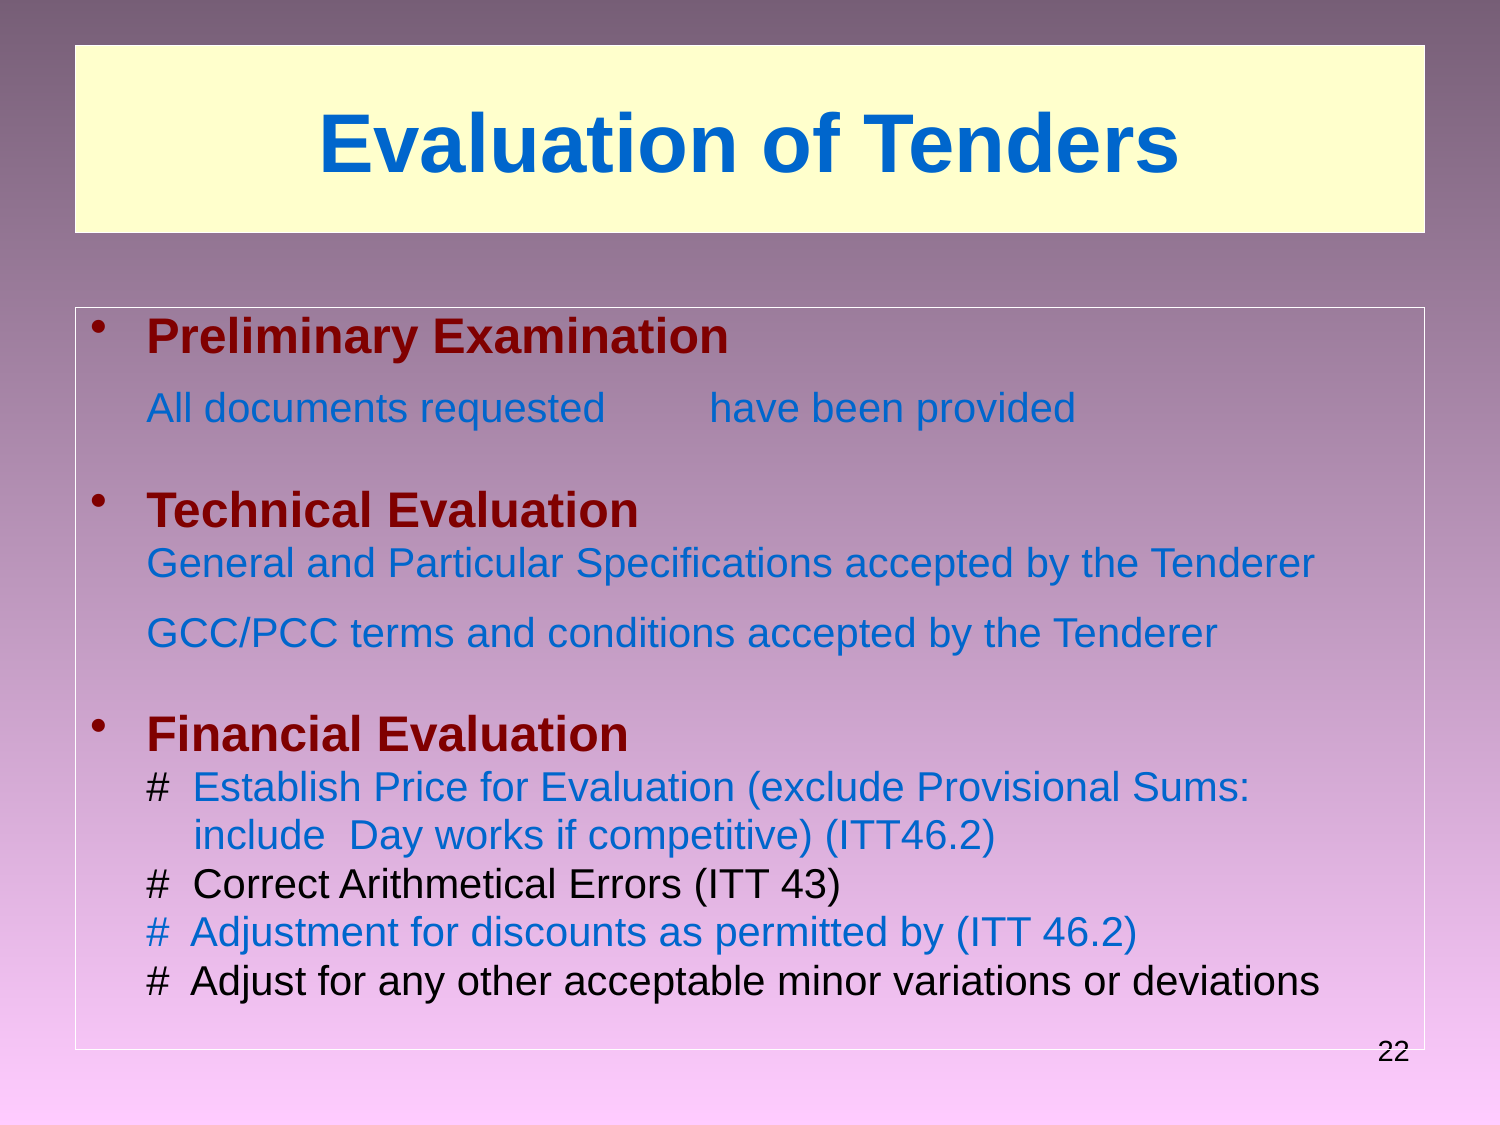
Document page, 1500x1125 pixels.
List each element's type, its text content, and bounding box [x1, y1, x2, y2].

list Preliminary Examination All documents requested have been provided Technical Evaluation General and Particular Specifications accepted by the Tenderer GCC/PCC terms and conditions accepted by the Tenderer Financial Evaluation # Establish Price for Evaluation (exclude Provisional Sums: include Day works if competitive) (ITT46.2) # Correct Arithmetical Errors (ITT 43) # Adjustment for discounts as permitted by (ITT 46.2) # Adjust for any other acceptable minor variations or deviations [75, 307, 1425, 1050]
slide_number 22 [1074, 1050, 1425, 1103]
title Evaluation of Tenders [75, 45, 1425, 233]
